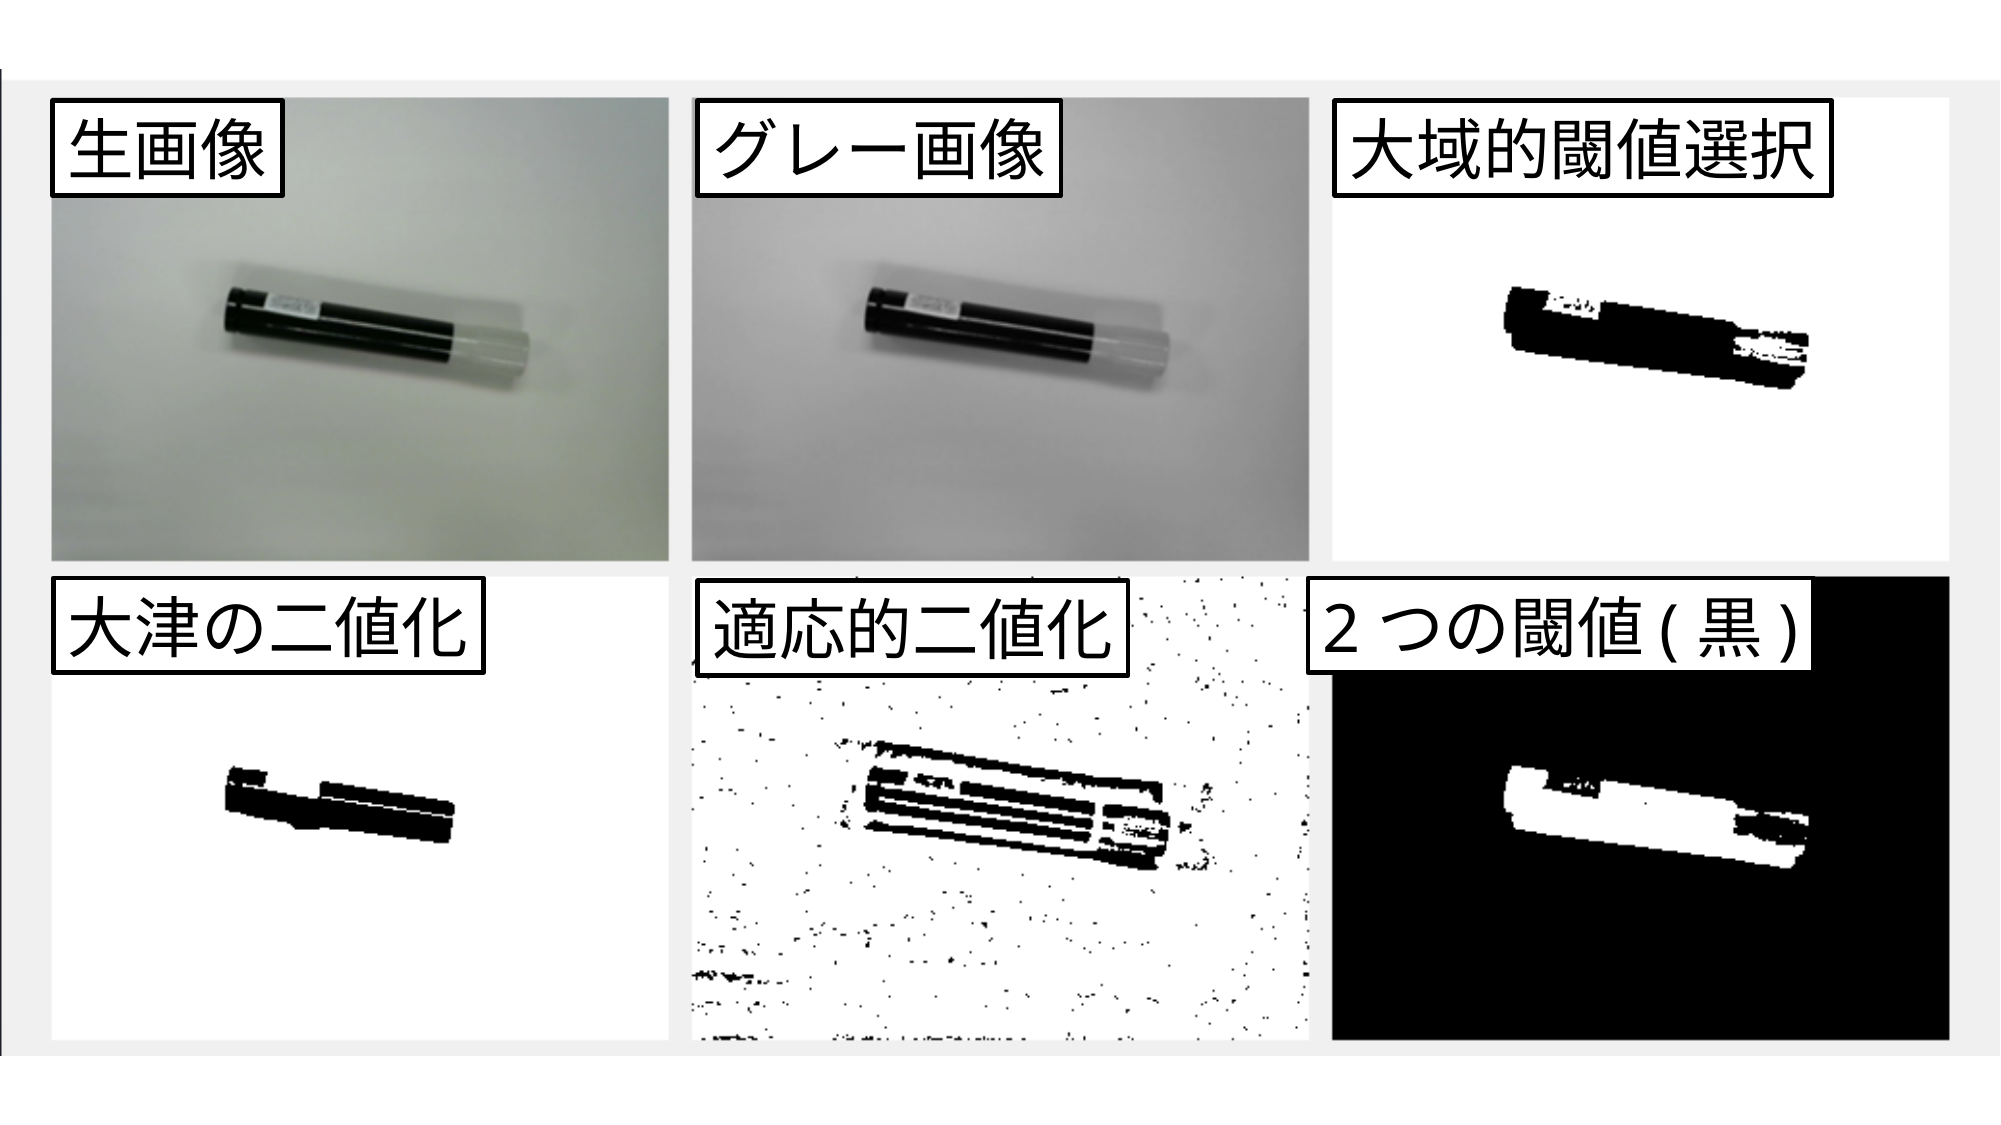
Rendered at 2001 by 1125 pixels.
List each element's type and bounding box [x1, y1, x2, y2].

picture [0, 69, 2000, 1056]
